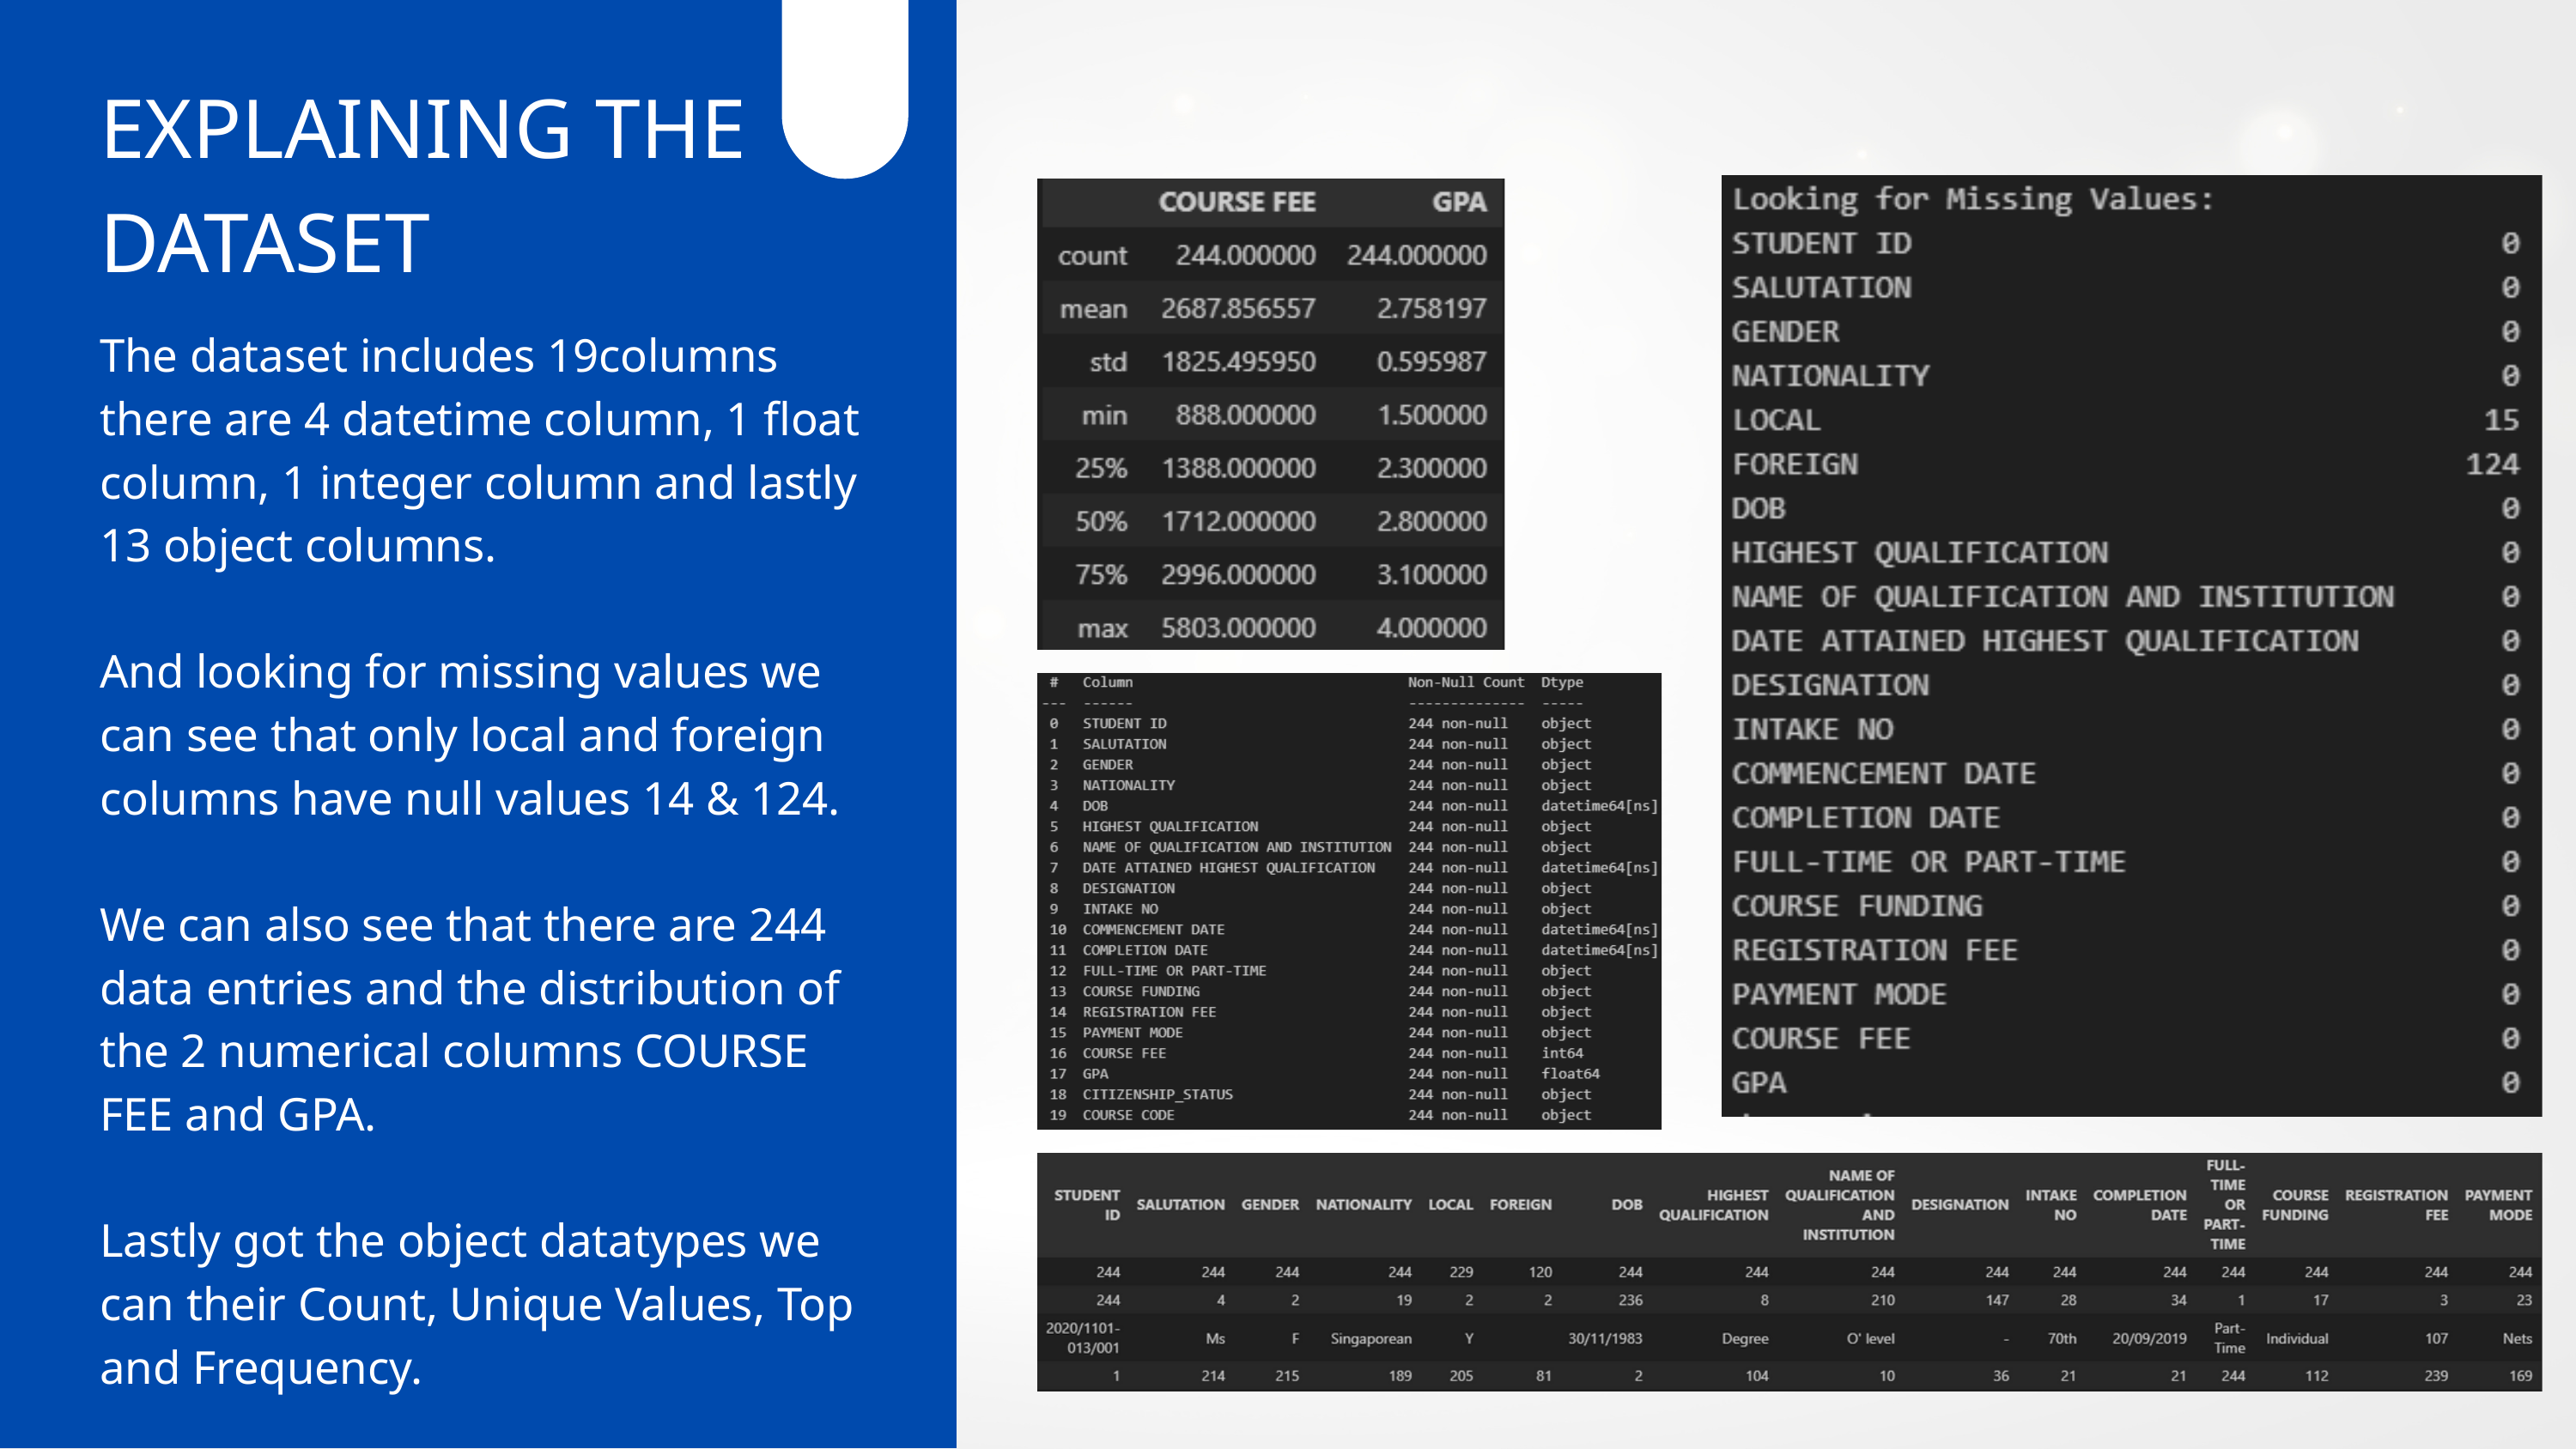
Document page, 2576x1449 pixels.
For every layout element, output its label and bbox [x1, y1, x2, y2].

text_box [958, 0, 2576, 1449]
text_box [781, 0, 909, 179]
text_box [1721, 175, 2543, 1117]
text_box [0, 0, 957, 1449]
text_box [1037, 673, 1662, 1130]
text_box [1037, 1153, 2543, 1391]
text_box [1037, 179, 1505, 650]
